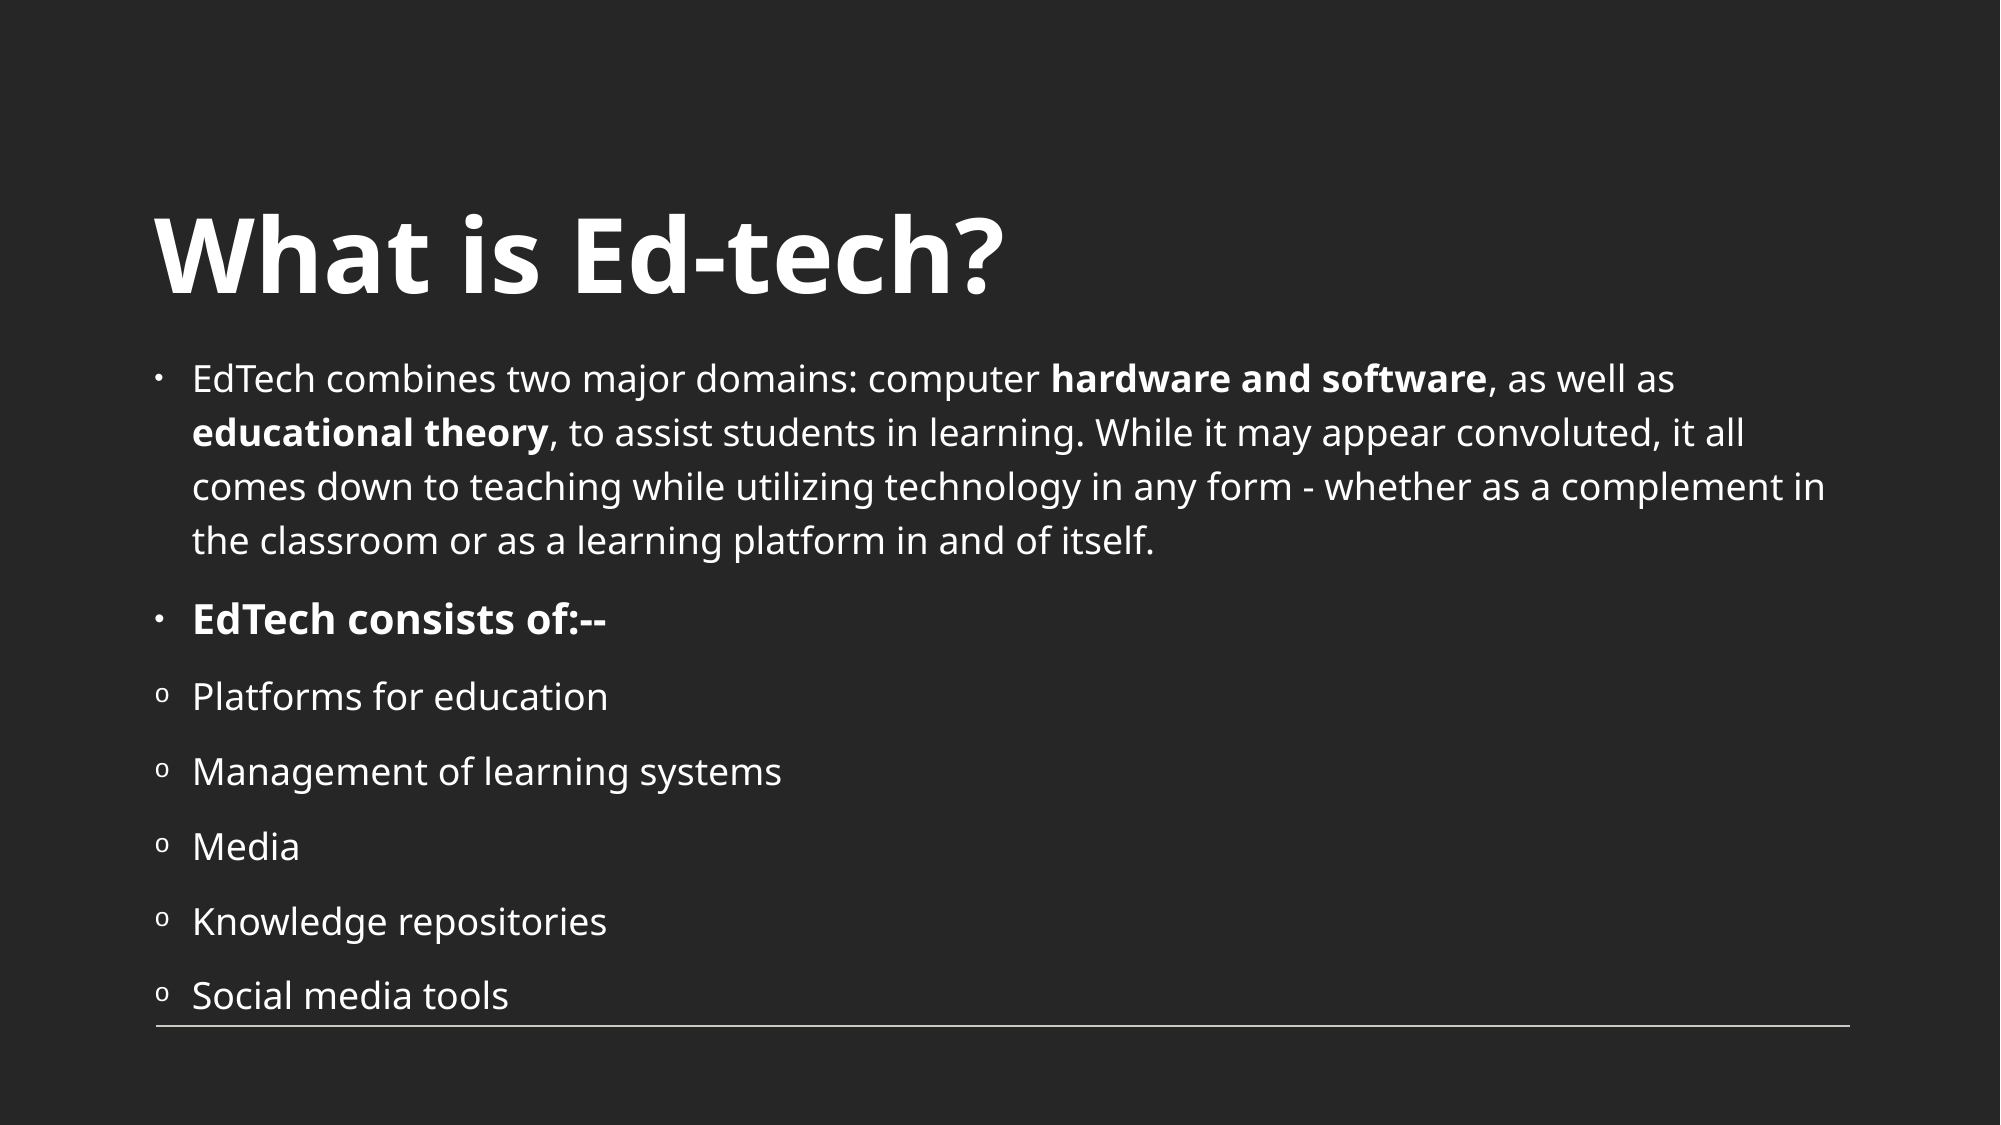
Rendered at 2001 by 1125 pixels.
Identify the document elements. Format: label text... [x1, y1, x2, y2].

list EdTech combines two major domains: computer hardware and software, as well as educational theory, to assist students in learning. While it may appear convoluted, it all comes down to teaching while utilizing technology in any form - whether as a complement in the classroom or as a learning platform in and of itself. EdTech consists of:-- Platforms for education Management of learning systems Media Knowledge repositories Social media tools [139, 338, 1850, 1024]
title What is Ed-tech? [139, 143, 1850, 322]
